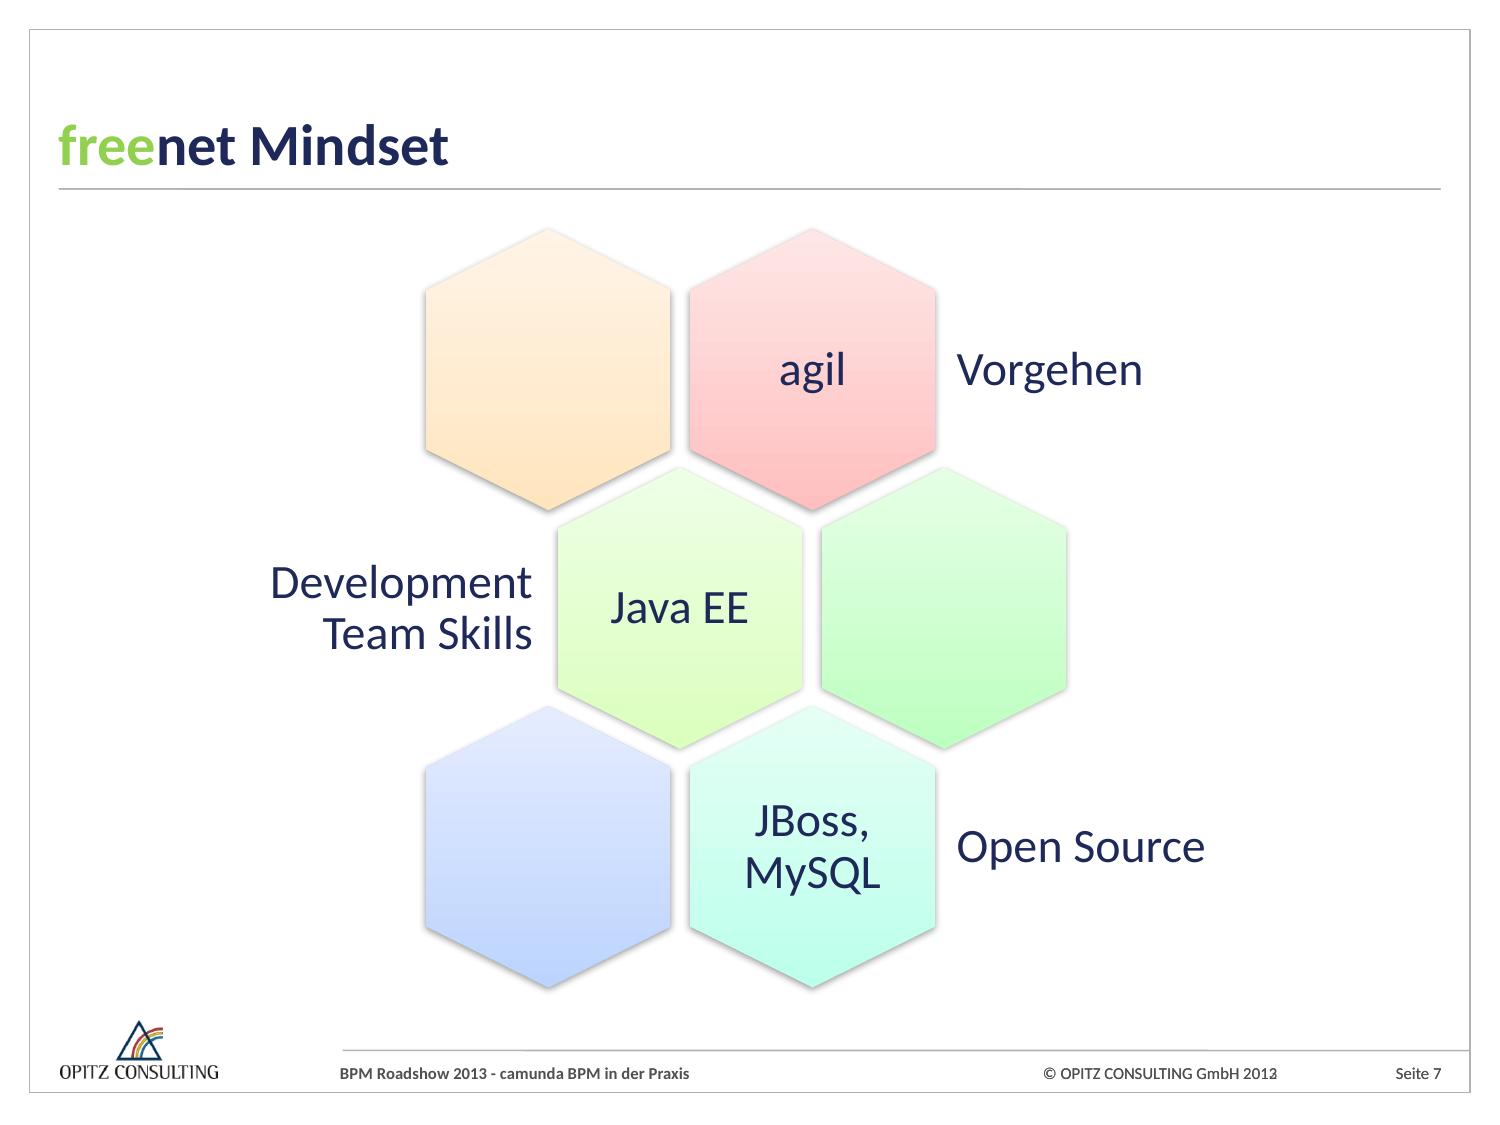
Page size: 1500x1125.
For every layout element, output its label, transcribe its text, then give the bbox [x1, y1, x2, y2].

text_box © OPITZ CONSULTING GmbH 2012 [1042, 1062, 1202, 1083]
picture [60, 1018, 218, 1079]
text_box Seite 7 [1202, 1062, 1442, 1089]
title freenet Mindset [59, 35, 1442, 178]
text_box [192, 228, 1308, 988]
